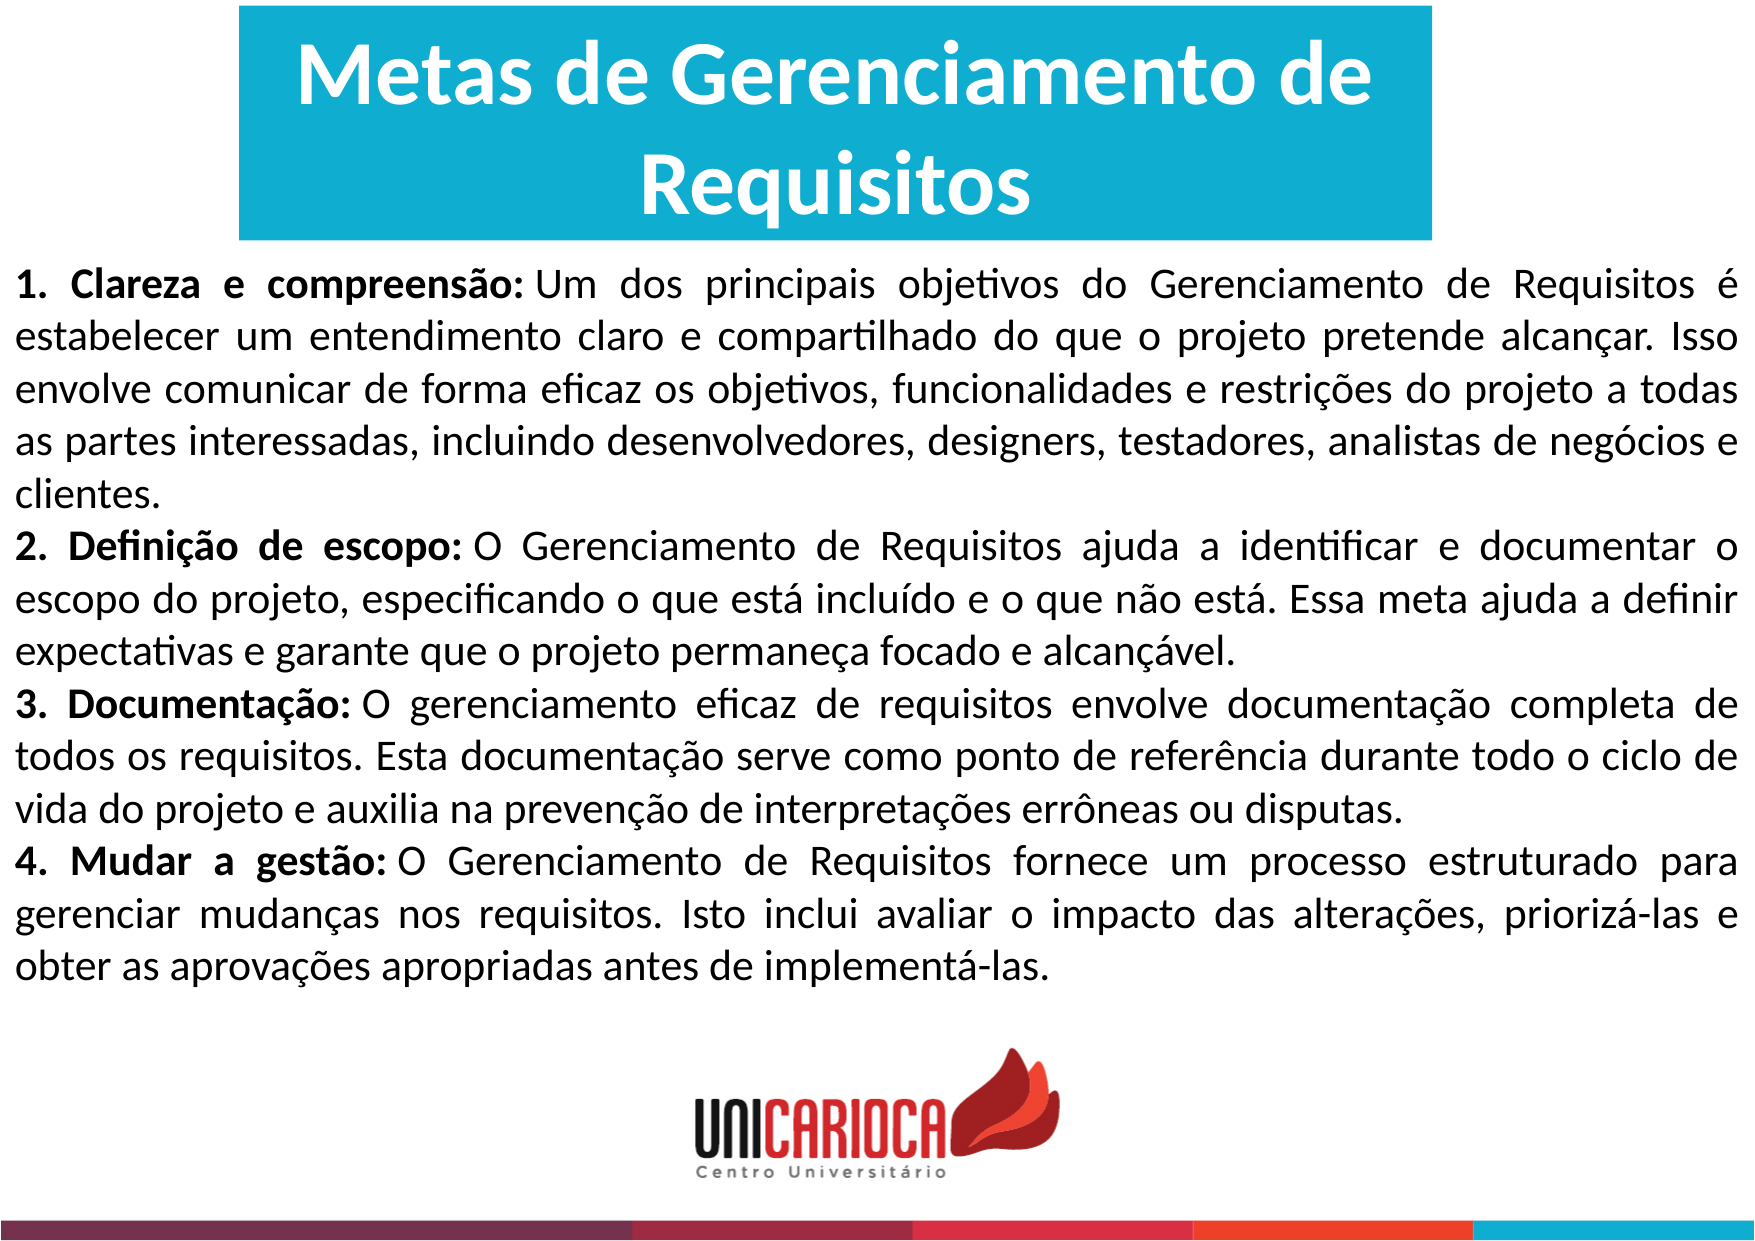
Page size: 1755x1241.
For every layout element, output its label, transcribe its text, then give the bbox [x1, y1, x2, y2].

text_box Clareza e compreensão: Um dos principais objetivos do Gerenciamento de Requisitos é estabelecer um entendimento claro e compartilhado do que o projeto pretende alcançar. Isso envolve comunicar de forma eficaz os objetivos, funcionalidades e restrições do projeto a todas as partes interessadas, incluindo desenvolvedores, designers, testadores, analistas de negócios e clientes. Definição de escopo: O Gerenciamento de Requisitos ajuda a identificar e documentar o escopo do projeto, especificando o que está incluído e o que não está. Essa meta ajuda a definir expectativas e garante que o projeto permaneça focado e alcançável. Documentação: O gerenciamento eficaz de requisitos envolve documentação completa de todos os requisitos. Esta documentação serve como ponto de referência durante todo o ciclo de vida do projeto e auxilia na prevenção de interpretações errôneas ou disputas. 4. Mudar a gestão: O Gerenciamento de Requisitos fornece um processo estruturado para gerenciar mudanças nos requisitos. Isto inclui avaliar o impacto das alterações, priorizá-las e obter as aprovações apropriadas antes de implementá-las. [0, 246, 1755, 1050]
text_box Metas de Gerenciamento de Requisitos [239, 5, 1433, 241]
picture [0, 1050, 1755, 1241]
picture [0, 0, 1755, 246]
